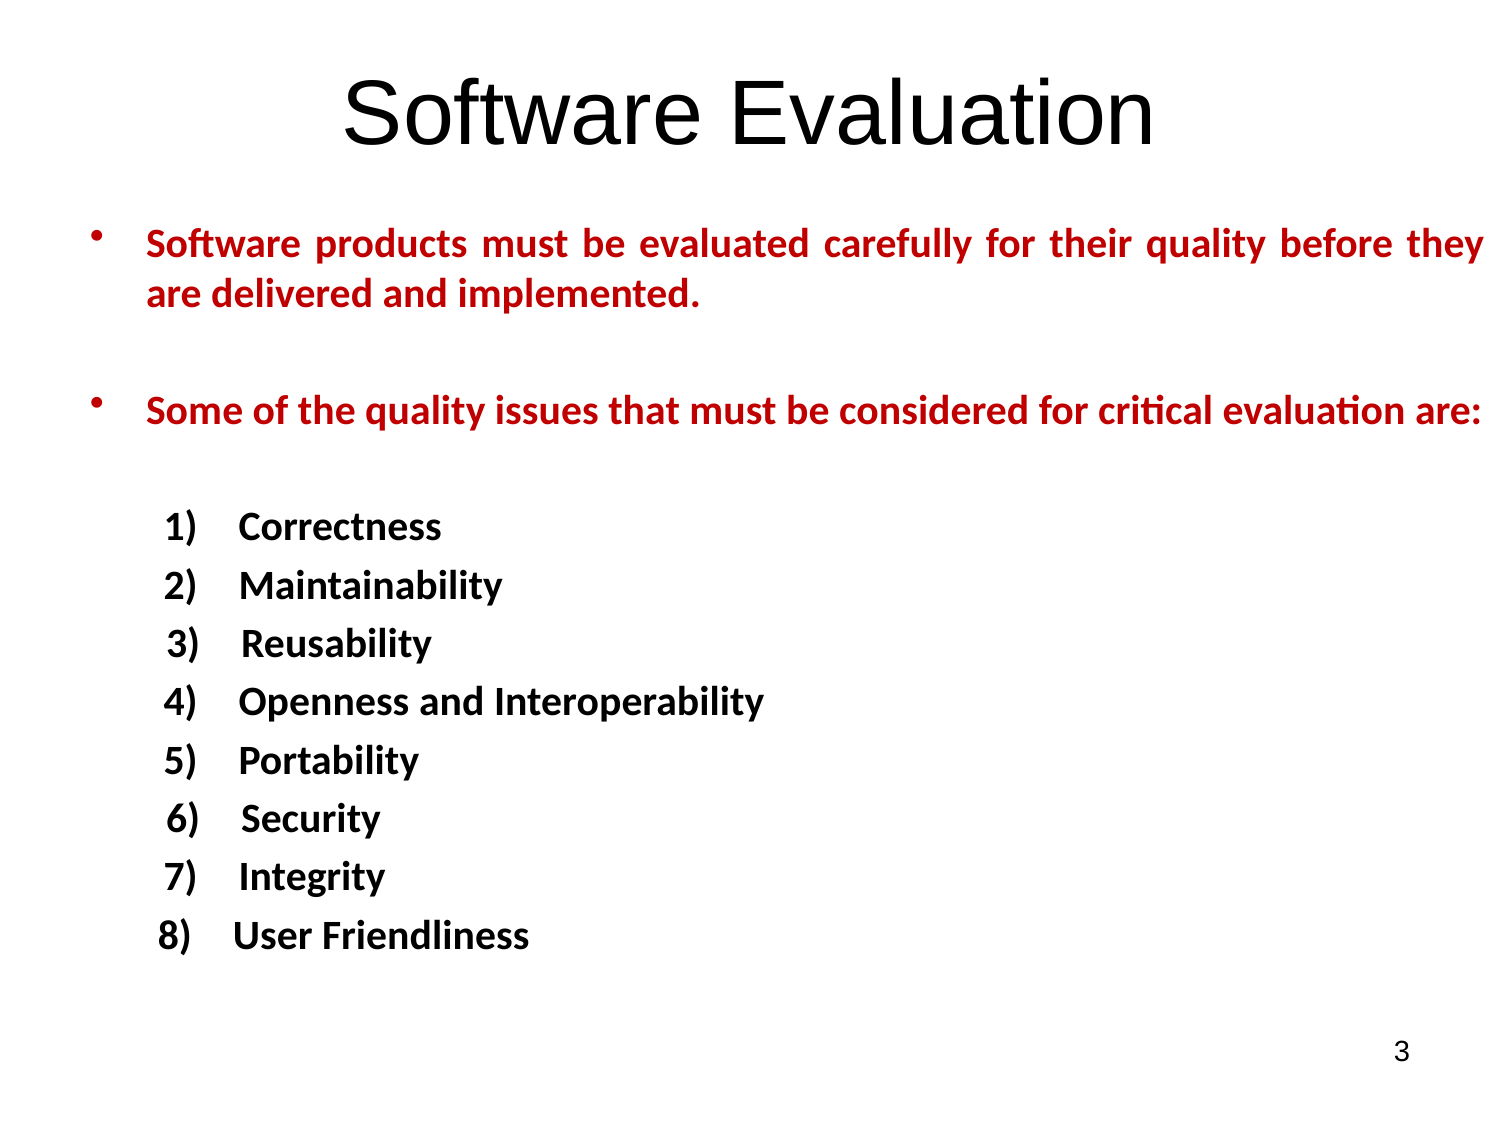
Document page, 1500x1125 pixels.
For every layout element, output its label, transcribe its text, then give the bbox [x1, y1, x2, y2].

title Software Evaluation [75, 45, 1425, 149]
slide_number 3 [1074, 1024, 1426, 1103]
list Software products must be evaluated carefully for their quality before they are delivered and implemented. Some of the quality issues that must be considered for critical evaluation are: Correctness Maintainability Reusability Openness and Interoperability Portability Security Integrity User Friendliness [75, 149, 1500, 1125]
